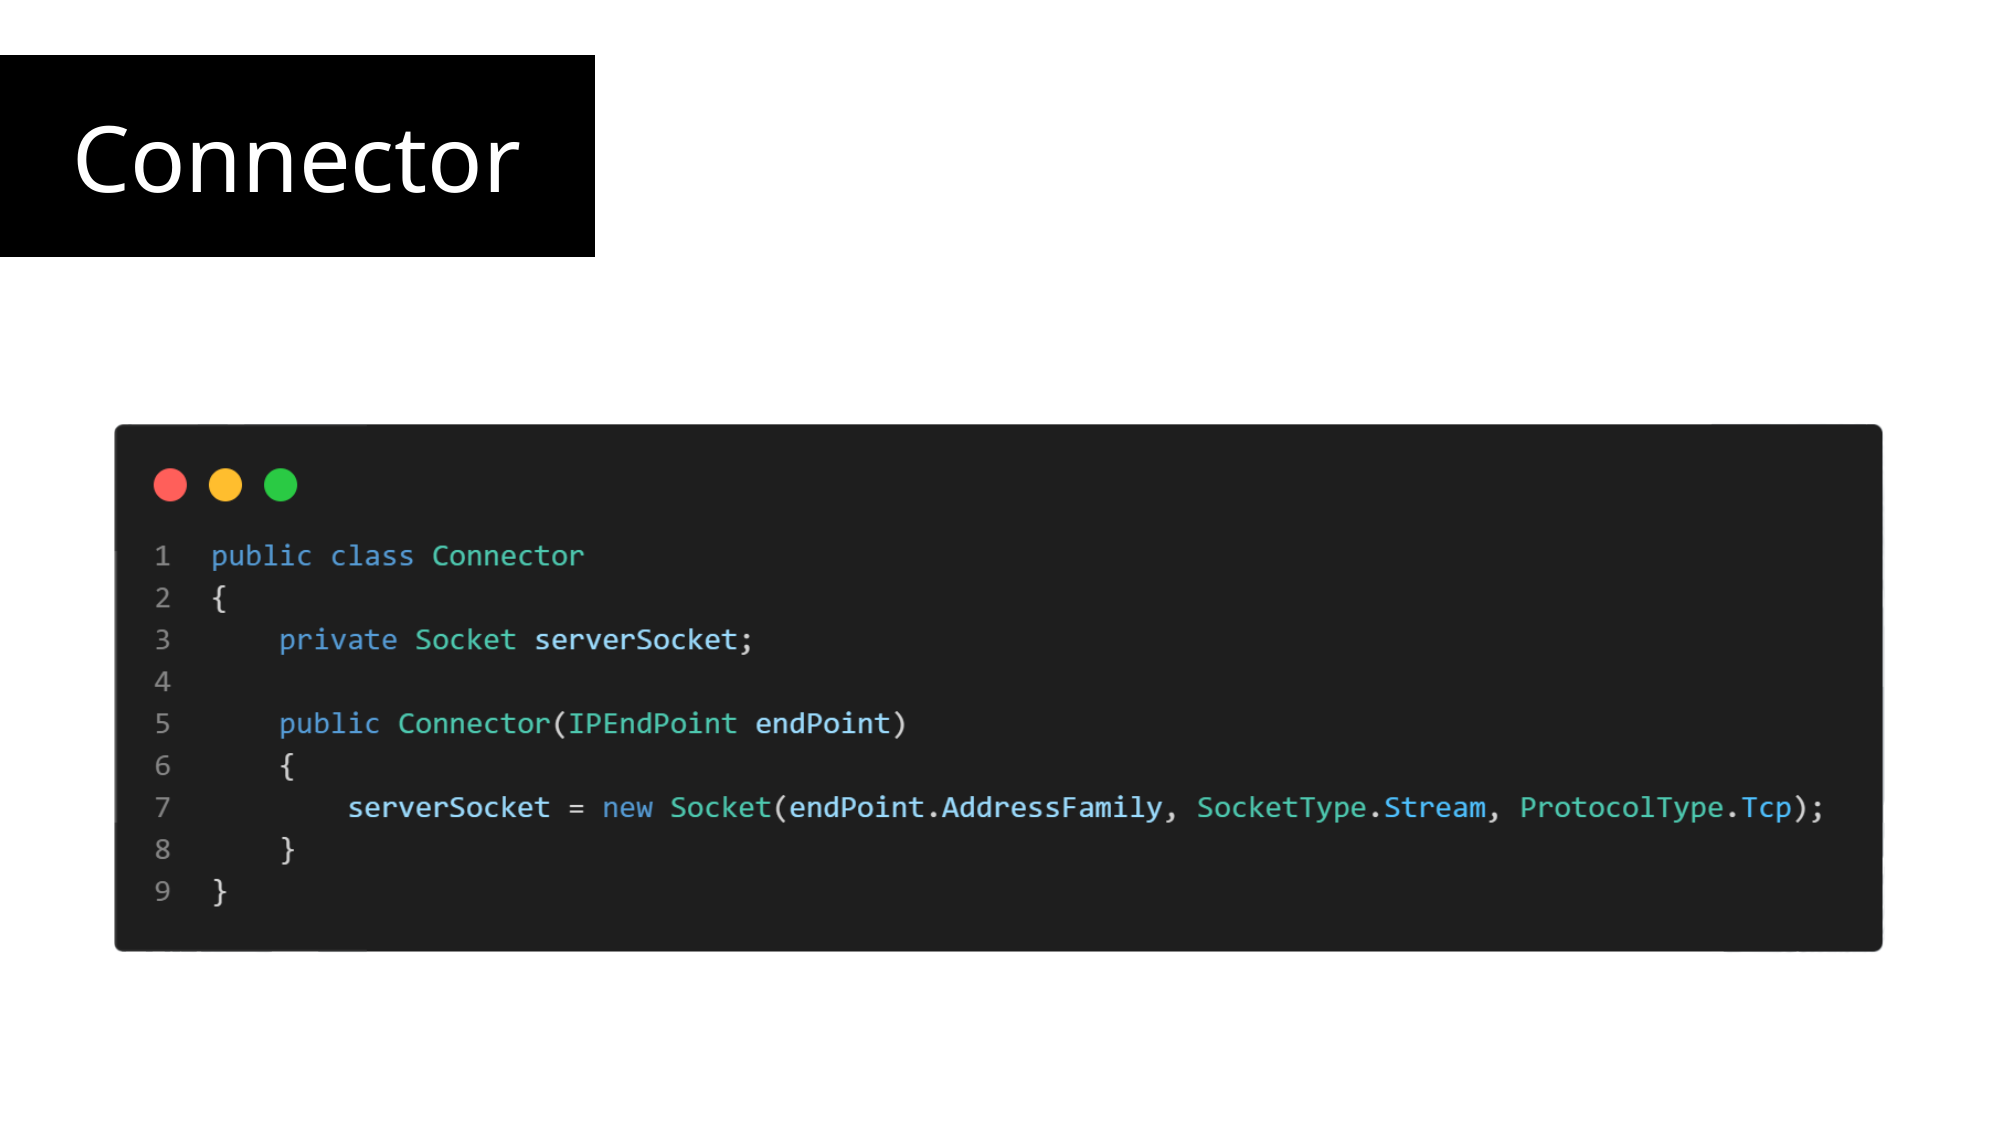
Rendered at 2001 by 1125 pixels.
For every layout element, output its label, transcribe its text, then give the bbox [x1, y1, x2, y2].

text_box Connector [0, 55, 595, 257]
picture [114, 422, 1886, 954]
